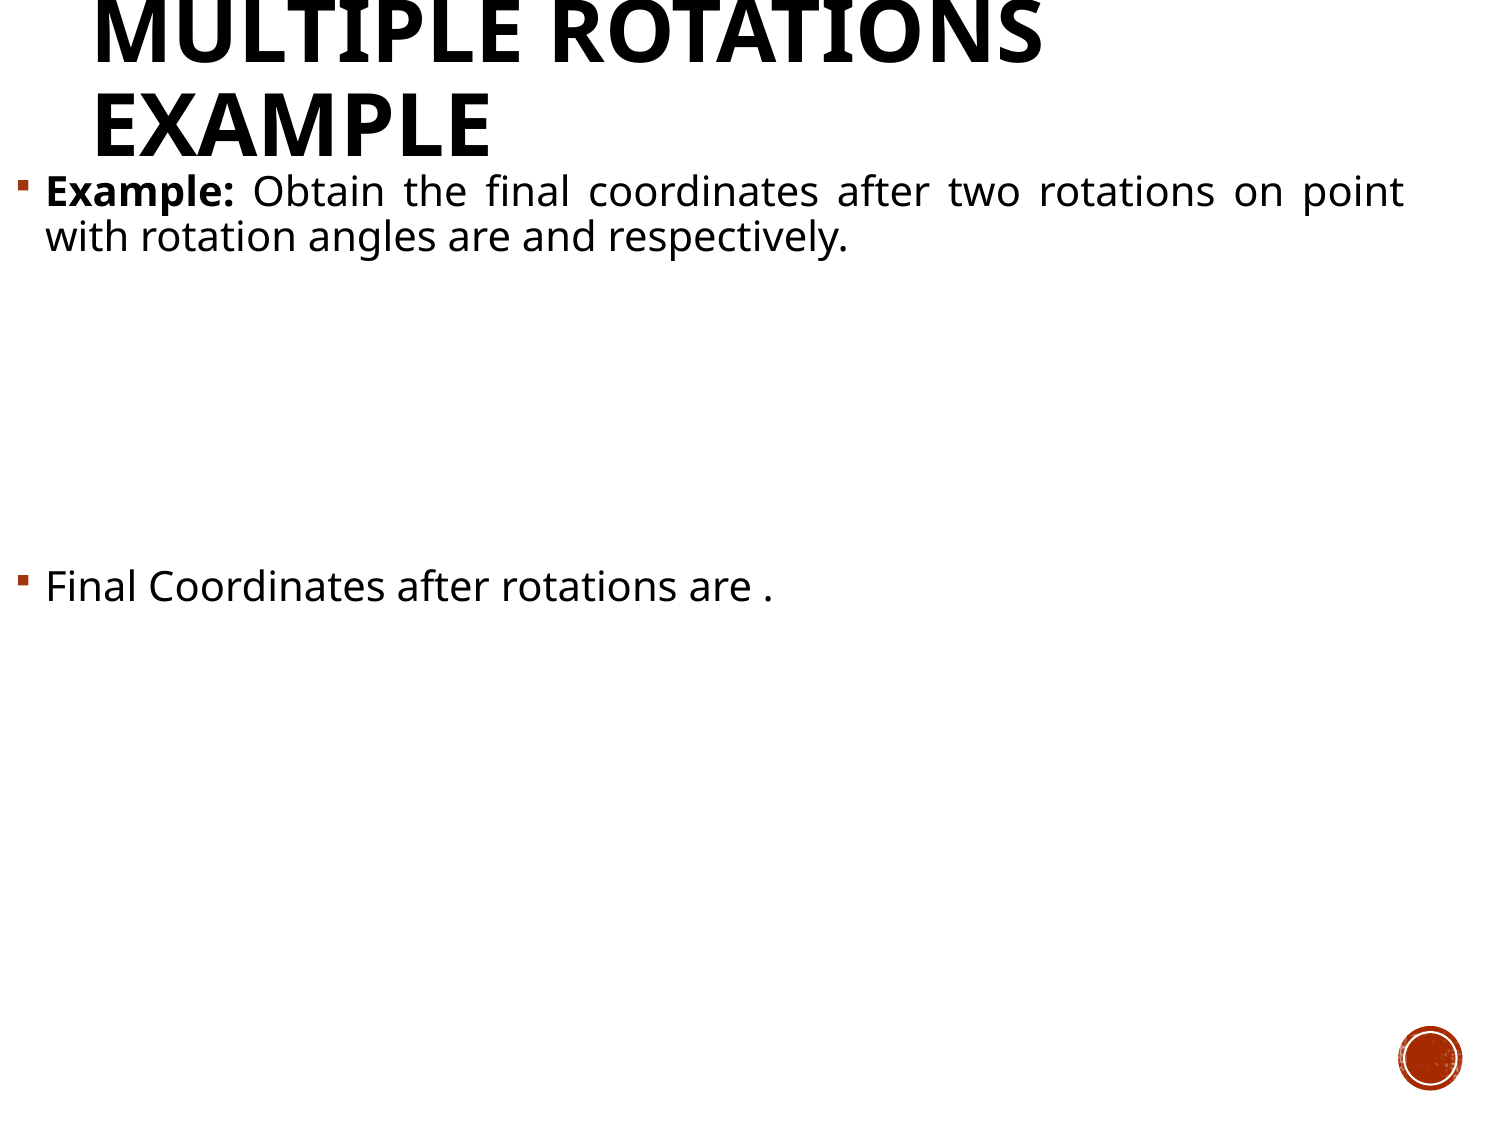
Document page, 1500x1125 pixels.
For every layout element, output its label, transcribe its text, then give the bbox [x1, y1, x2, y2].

title Multiple Rotations Example [75, 0, 1425, 175]
